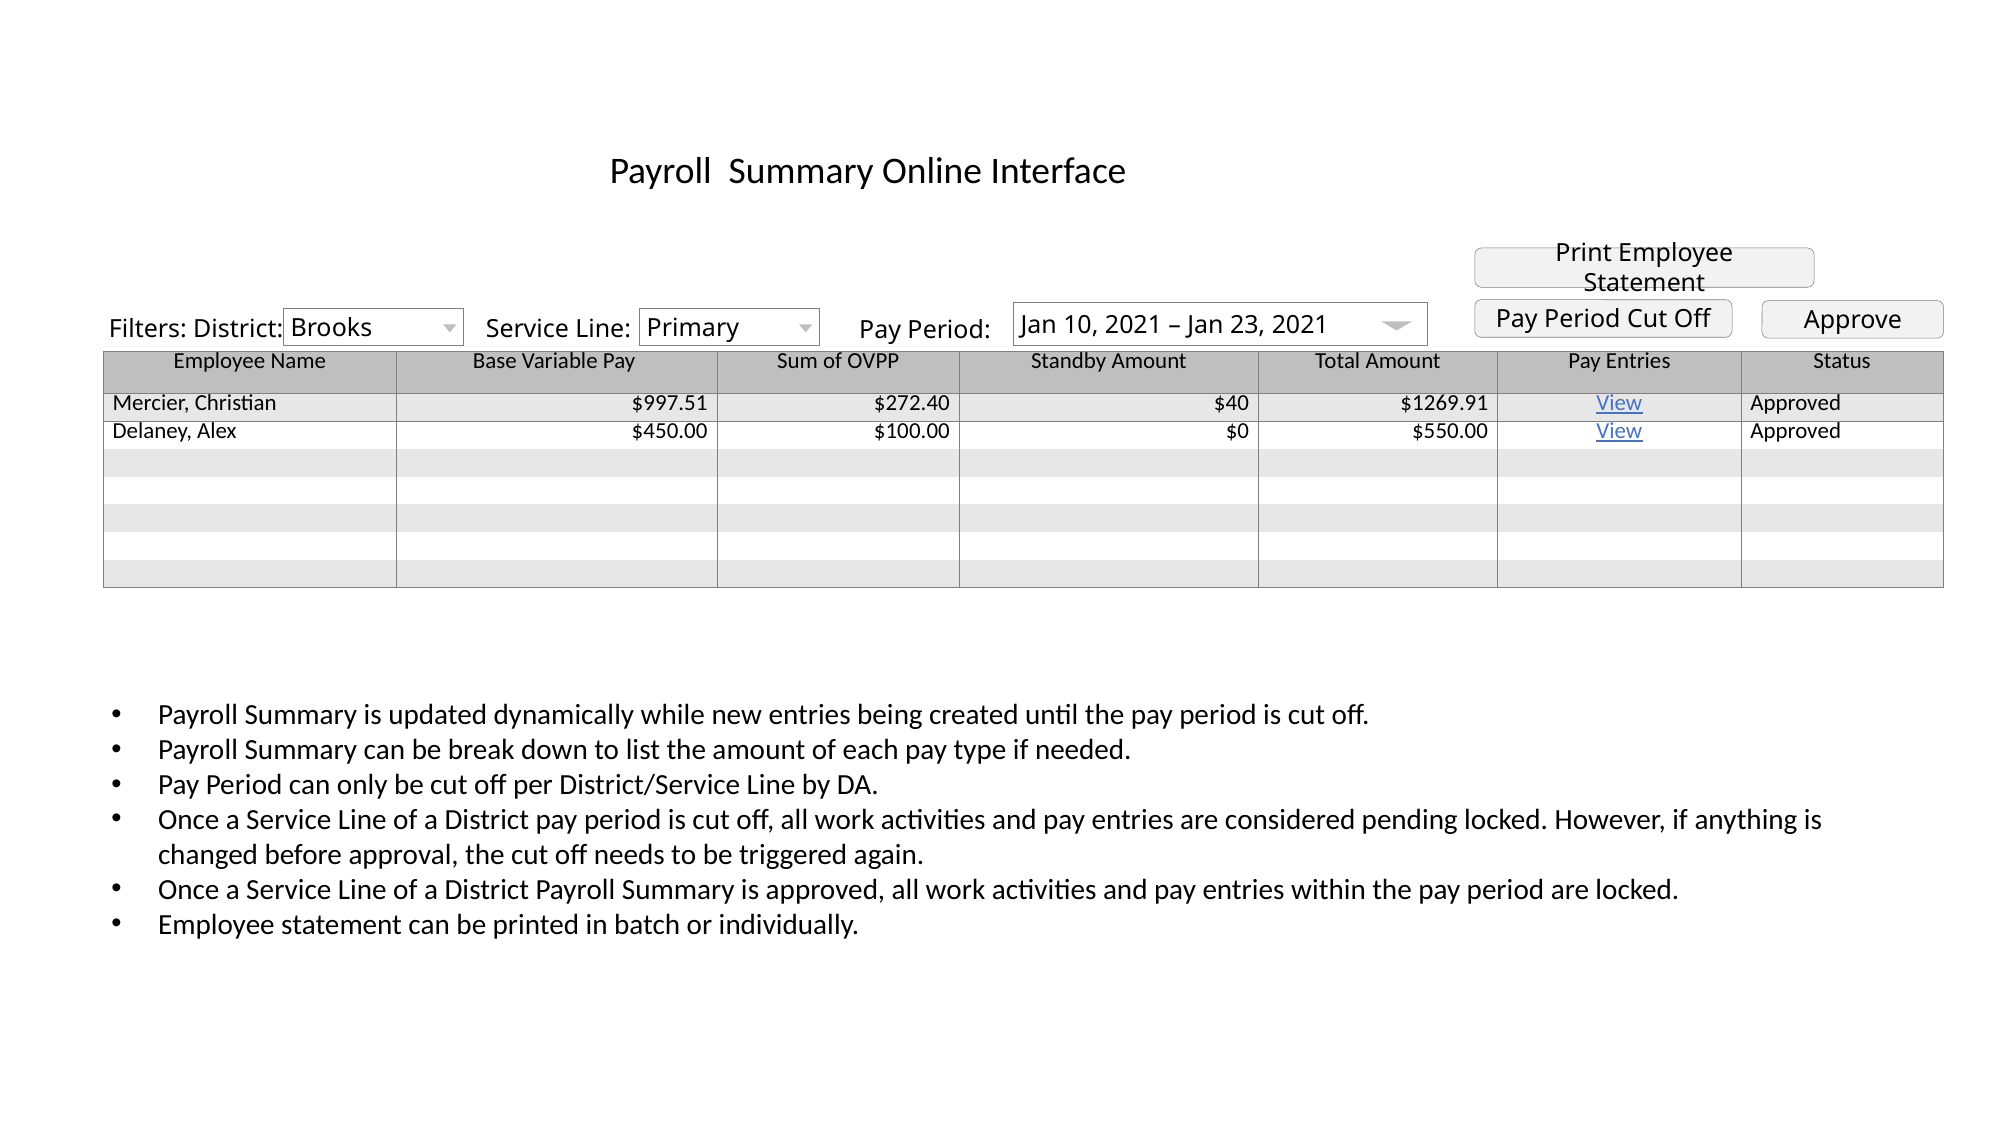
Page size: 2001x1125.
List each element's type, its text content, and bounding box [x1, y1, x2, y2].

table_cell [1742, 449, 1943, 477]
table_cell [397, 477, 717, 504]
table_header Total Amount [1259, 352, 1497, 393]
table_cell [104, 477, 396, 504]
table_header Base Variable Pay [397, 352, 717, 393]
table_header Standby Amount [960, 352, 1258, 393]
table_cell [1742, 532, 1943, 560]
table_cell [1742, 477, 1943, 504]
table_cell Mercier, Christian [104, 394, 396, 421]
text_box Pay Period: [844, 310, 1007, 349]
table_cell [1742, 504, 1943, 532]
table_cell $1269.91 [1259, 394, 1497, 421]
table_cell $0 [960, 422, 1258, 449]
table_header Employee Name [104, 352, 396, 393]
table_cell $40 [960, 394, 1258, 421]
table_cell [397, 504, 717, 532]
table_cell [1259, 477, 1497, 504]
table_cell [1498, 477, 1741, 504]
table_cell Delaney, Alex [104, 422, 396, 449]
table_cell [960, 532, 1258, 560]
table_cell Approved [1742, 394, 1943, 421]
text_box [639, 307, 820, 346]
table_cell [397, 532, 717, 560]
table_cell [104, 504, 396, 532]
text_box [283, 307, 464, 346]
table_cell [1742, 560, 1943, 587]
table_cell Approved [1742, 422, 1943, 449]
text_box Approve [1760, 299, 1945, 340]
text_box Payroll Summary is updated dynamically while new entries being created until the pay period is cut off. Payroll Summary can be break down to list the amount of each pay type if needed. Pay Period can only be cut off per District/Service Line by DA. Once a Service Line of a District pay period is cut off, all work activities and pay entries are considered pending locked. However, if anything is changed before approval, the cut off needs to be triggered again. Once a Service Line of a District Payroll Summary is approved, all work activities and pay entries within the pay period are locked. Employee statement can be printed in batch or individually. [96, 688, 1904, 983]
table_cell $550.00 [1259, 422, 1497, 449]
table_cell [718, 532, 959, 560]
table_cell [718, 504, 959, 532]
text_box Pay Period Cut Off [1473, 298, 1734, 339]
table_cell [397, 560, 717, 587]
table_cell [1259, 532, 1497, 560]
table_header Pay Entries [1498, 352, 1741, 393]
table_cell [718, 477, 959, 504]
table_cell $997.51 [397, 394, 717, 421]
table_cell [1259, 504, 1497, 532]
table_cell [397, 449, 717, 477]
table_cell [960, 449, 1258, 477]
table_cell $450.00 [397, 422, 717, 449]
text_box Print Employee Statement [1473, 246, 1816, 289]
table_cell [1259, 449, 1497, 477]
text_box Filters: District: [94, 309, 299, 348]
table_cell [104, 532, 396, 560]
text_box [1012, 302, 1428, 346]
table_cell [960, 560, 1258, 587]
table_cell [104, 449, 396, 477]
table_cell [1498, 449, 1741, 477]
text_box Payroll Summary Online Interface [595, 138, 1143, 199]
table_cell [718, 560, 959, 587]
table_cell [718, 449, 959, 477]
table_cell [960, 477, 1258, 504]
table_cell [960, 504, 1258, 532]
text_box Service Line: [470, 309, 647, 348]
table_header Sum of OVPP [718, 352, 959, 393]
table_cell [104, 560, 396, 587]
table_cell [1259, 560, 1497, 587]
table_cell View [1498, 394, 1741, 421]
table_cell [1498, 504, 1741, 532]
table_header Status [1742, 352, 1943, 393]
table_cell [1498, 560, 1741, 587]
table_cell [1498, 532, 1741, 560]
table_cell $100.00 [718, 422, 959, 449]
table_cell $272.40 [718, 394, 959, 421]
table_cell View [1498, 422, 1741, 449]
